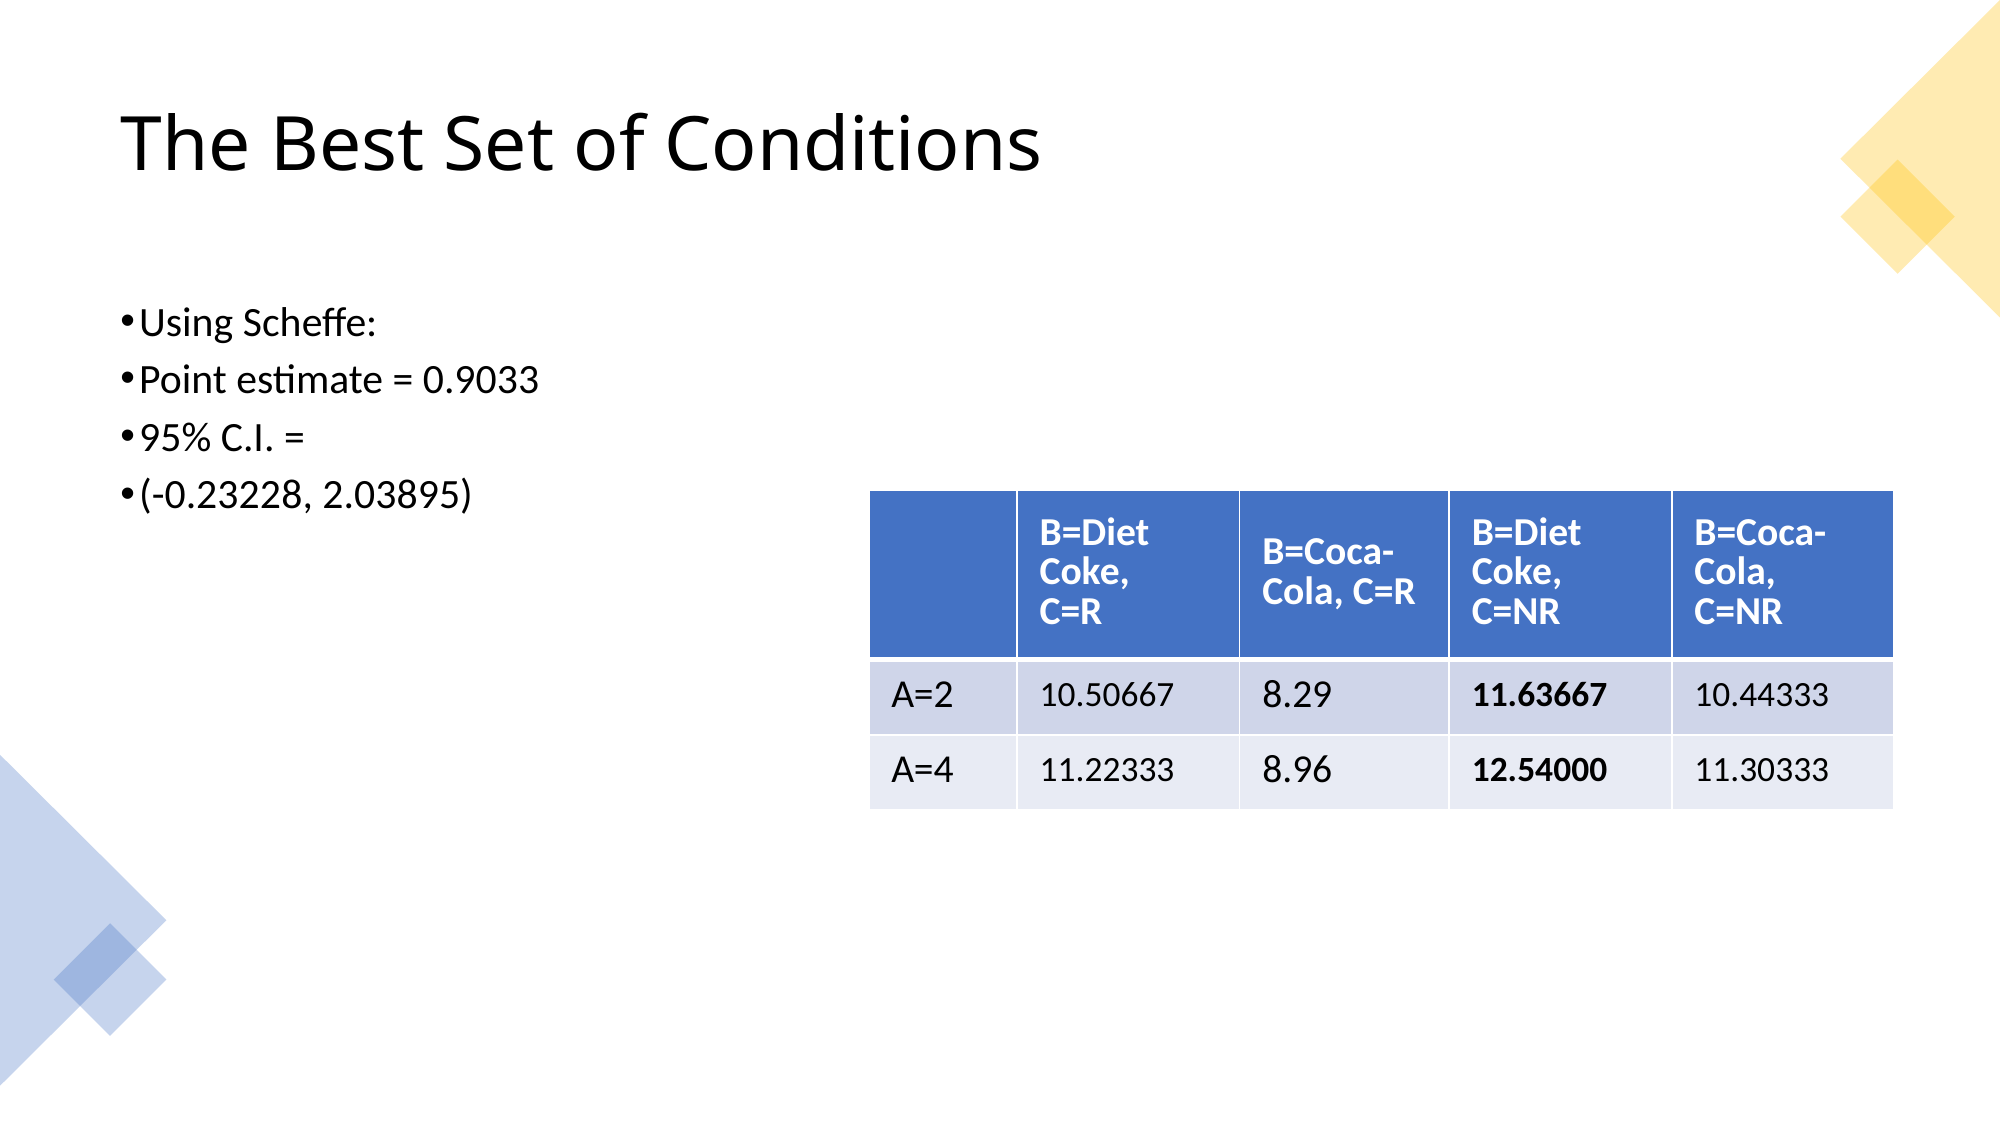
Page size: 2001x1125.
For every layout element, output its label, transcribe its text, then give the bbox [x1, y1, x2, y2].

text_box Using Scheffe: Point estimate = 0.9033 95% C.I. = (-0.23228, 2.03895) [105, 292, 763, 1014]
table_header B=Diet Coke, C=R [1018, 491, 1239, 657]
table_header B=Coca-Cola, C=R [1240, 491, 1448, 657]
table_cell A=2 [870, 662, 1016, 734]
table_cell 11.30333 [1673, 736, 1893, 809]
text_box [0, 754, 167, 1086]
table_cell 11.63667 [1450, 662, 1671, 734]
table_cell 11.22333 [1018, 736, 1239, 809]
table_header B=Diet Coke, C=NR [1450, 491, 1671, 657]
table_cell 10.44333 [1673, 662, 1893, 734]
table_cell 10.50667 [1018, 662, 1239, 734]
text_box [1840, 0, 2000, 318]
table_cell 8.96 [1240, 736, 1448, 809]
table_cell 12.54000 [1450, 736, 1671, 809]
table_header B=Coca-Cola, C=NR [1673, 491, 1893, 657]
title The Best Set of Conditions [105, 52, 1840, 240]
table_header [870, 491, 1016, 657]
table_cell 8.29 [1240, 662, 1448, 734]
table_cell A=4 [870, 736, 1016, 809]
text_box [0, 0, 2000, 1125]
